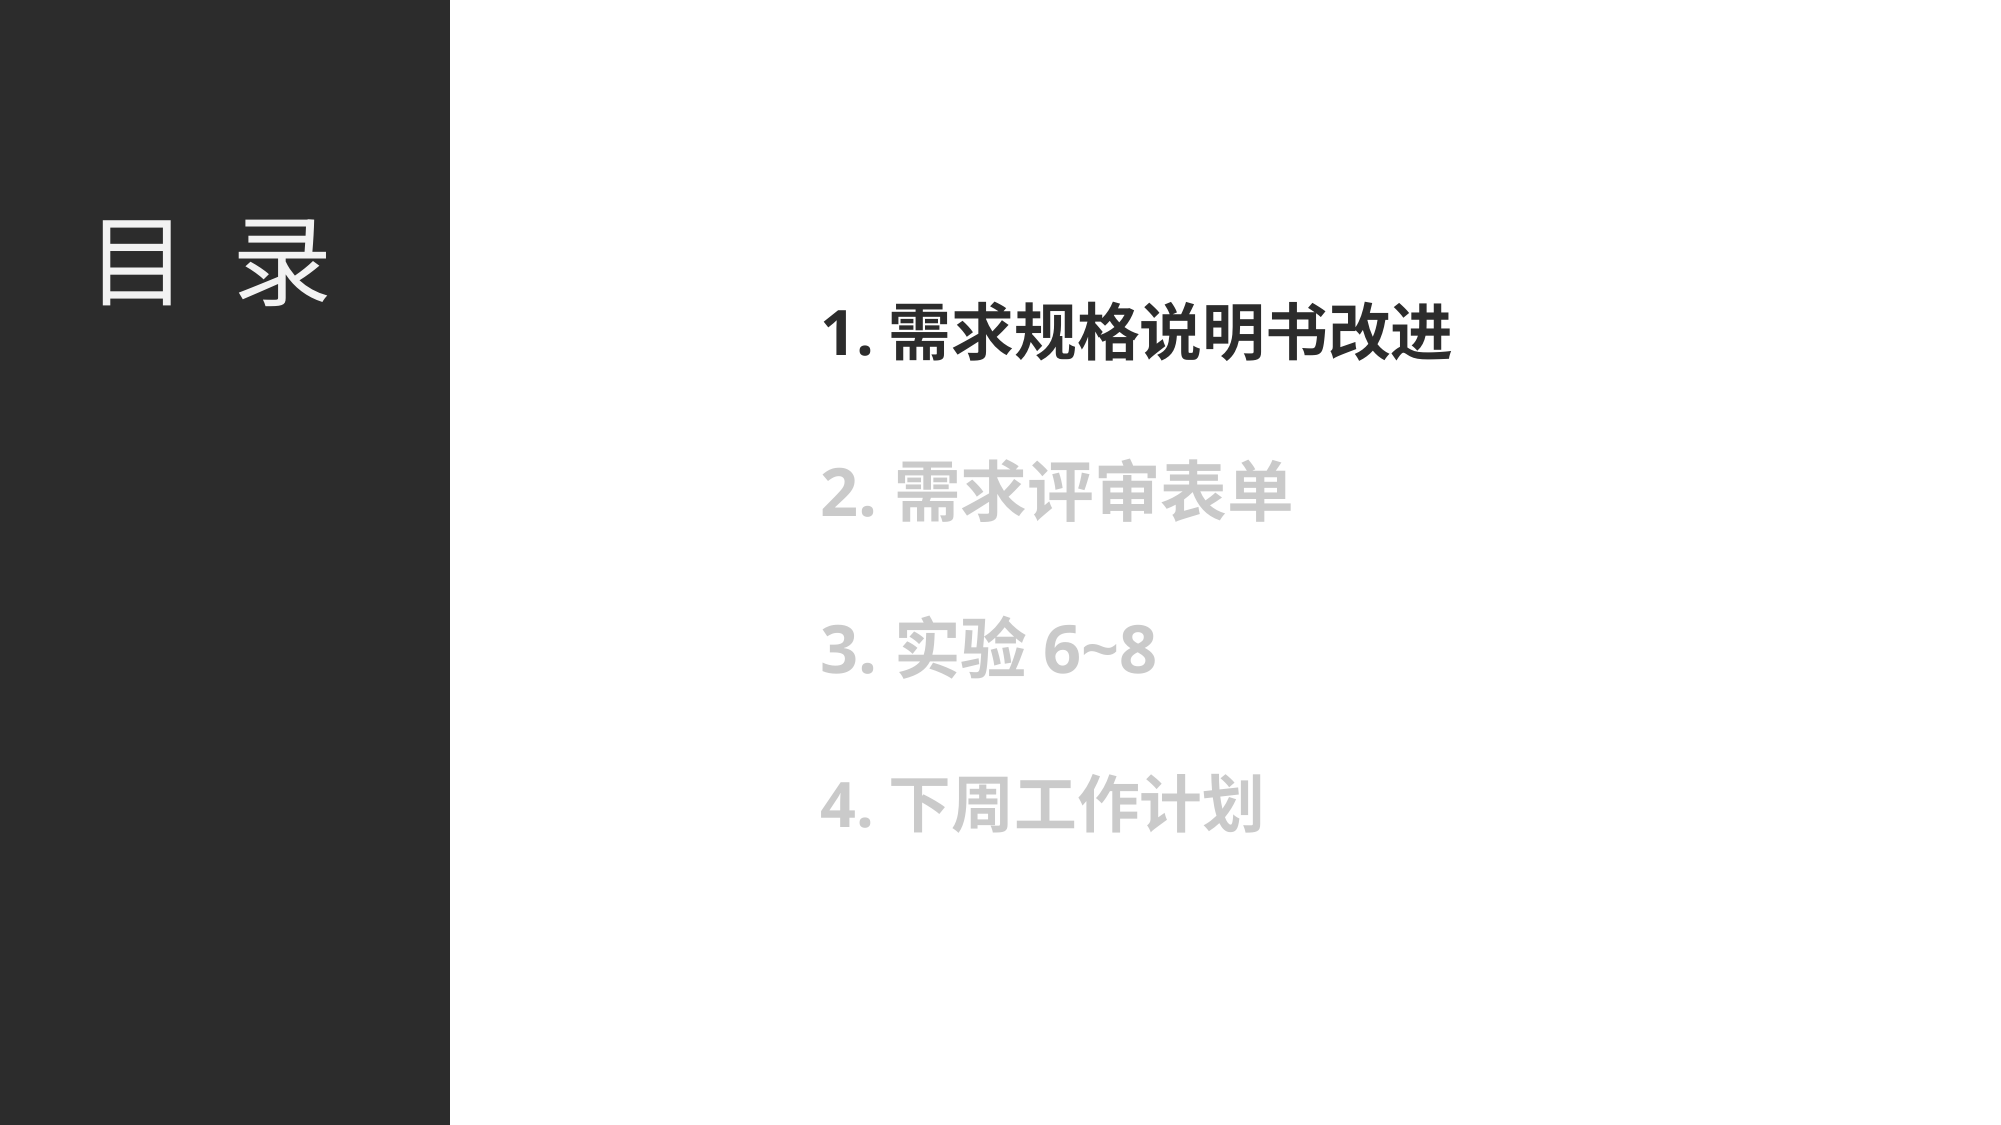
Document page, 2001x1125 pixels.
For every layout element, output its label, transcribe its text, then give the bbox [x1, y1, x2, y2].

list 4.下周工作计划 [805, 766, 1574, 850]
list 1.需求规格说明书改进 [805, 293, 1574, 378]
list 目 录 [72, 204, 378, 326]
list 3.实验6~8 [805, 608, 1574, 693]
list 2.需求评审表单 [805, 451, 1574, 535]
